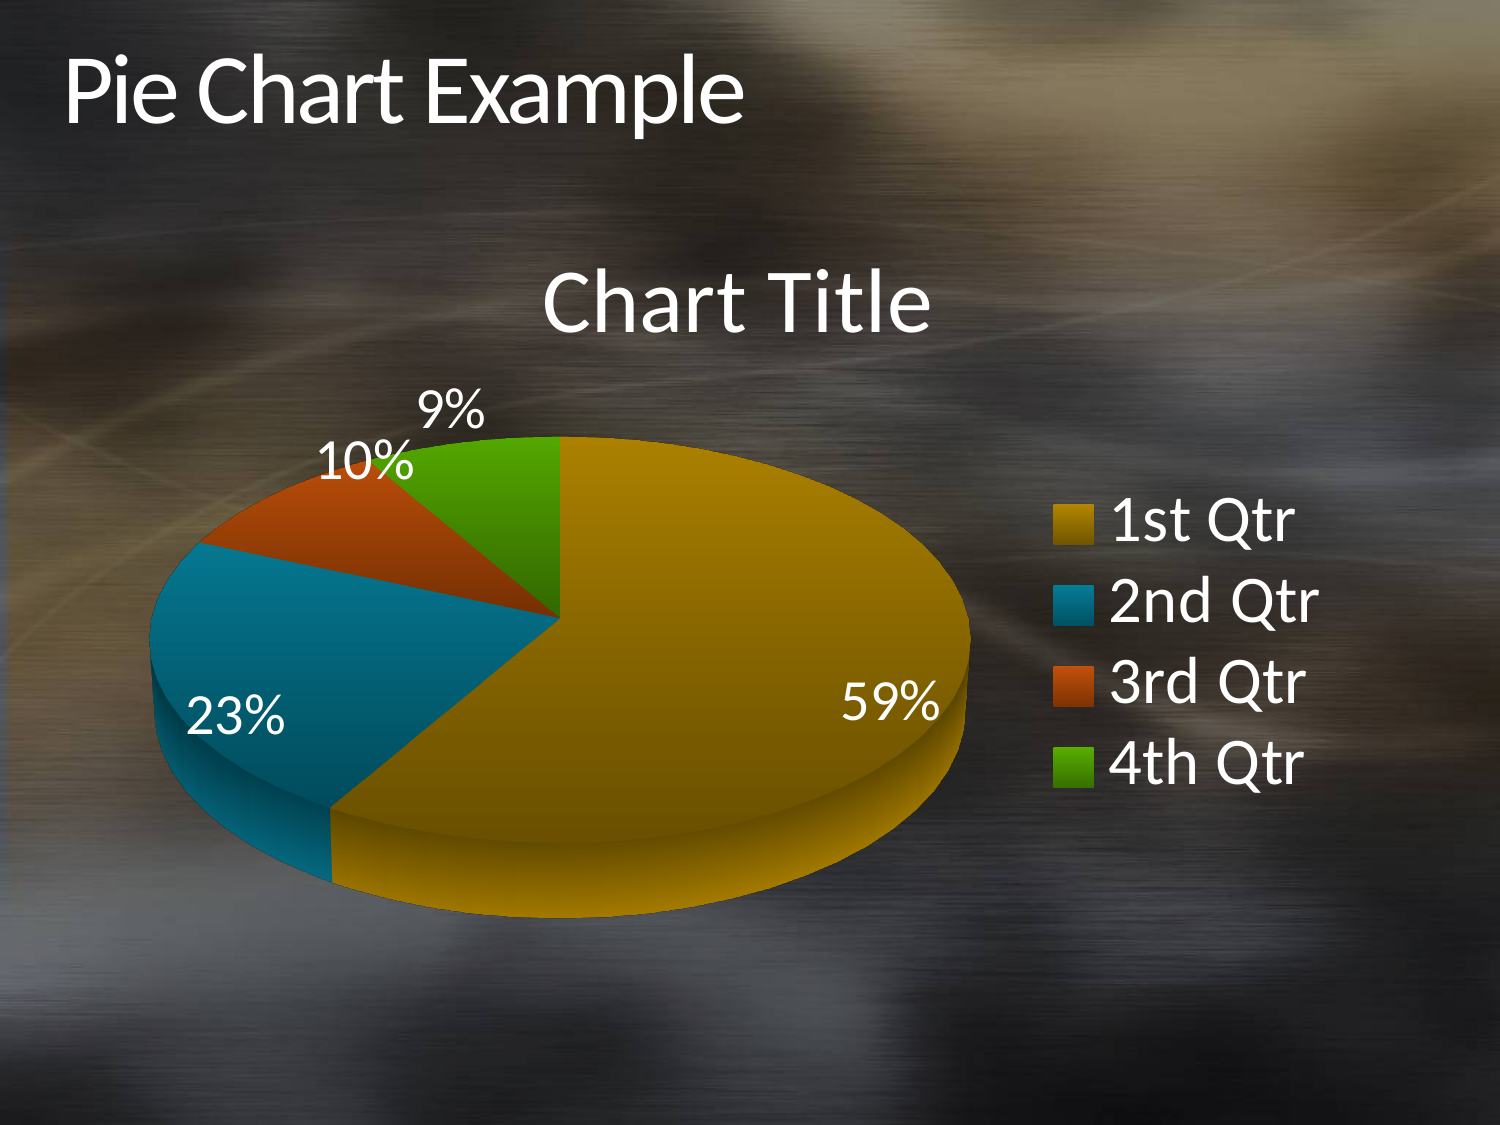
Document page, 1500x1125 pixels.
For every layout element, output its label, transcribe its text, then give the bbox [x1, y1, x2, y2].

chart [101, 211, 1376, 1015]
title Pie Chart Example [62, 37, 1438, 147]
picture [0, 0, 1500, 1125]
